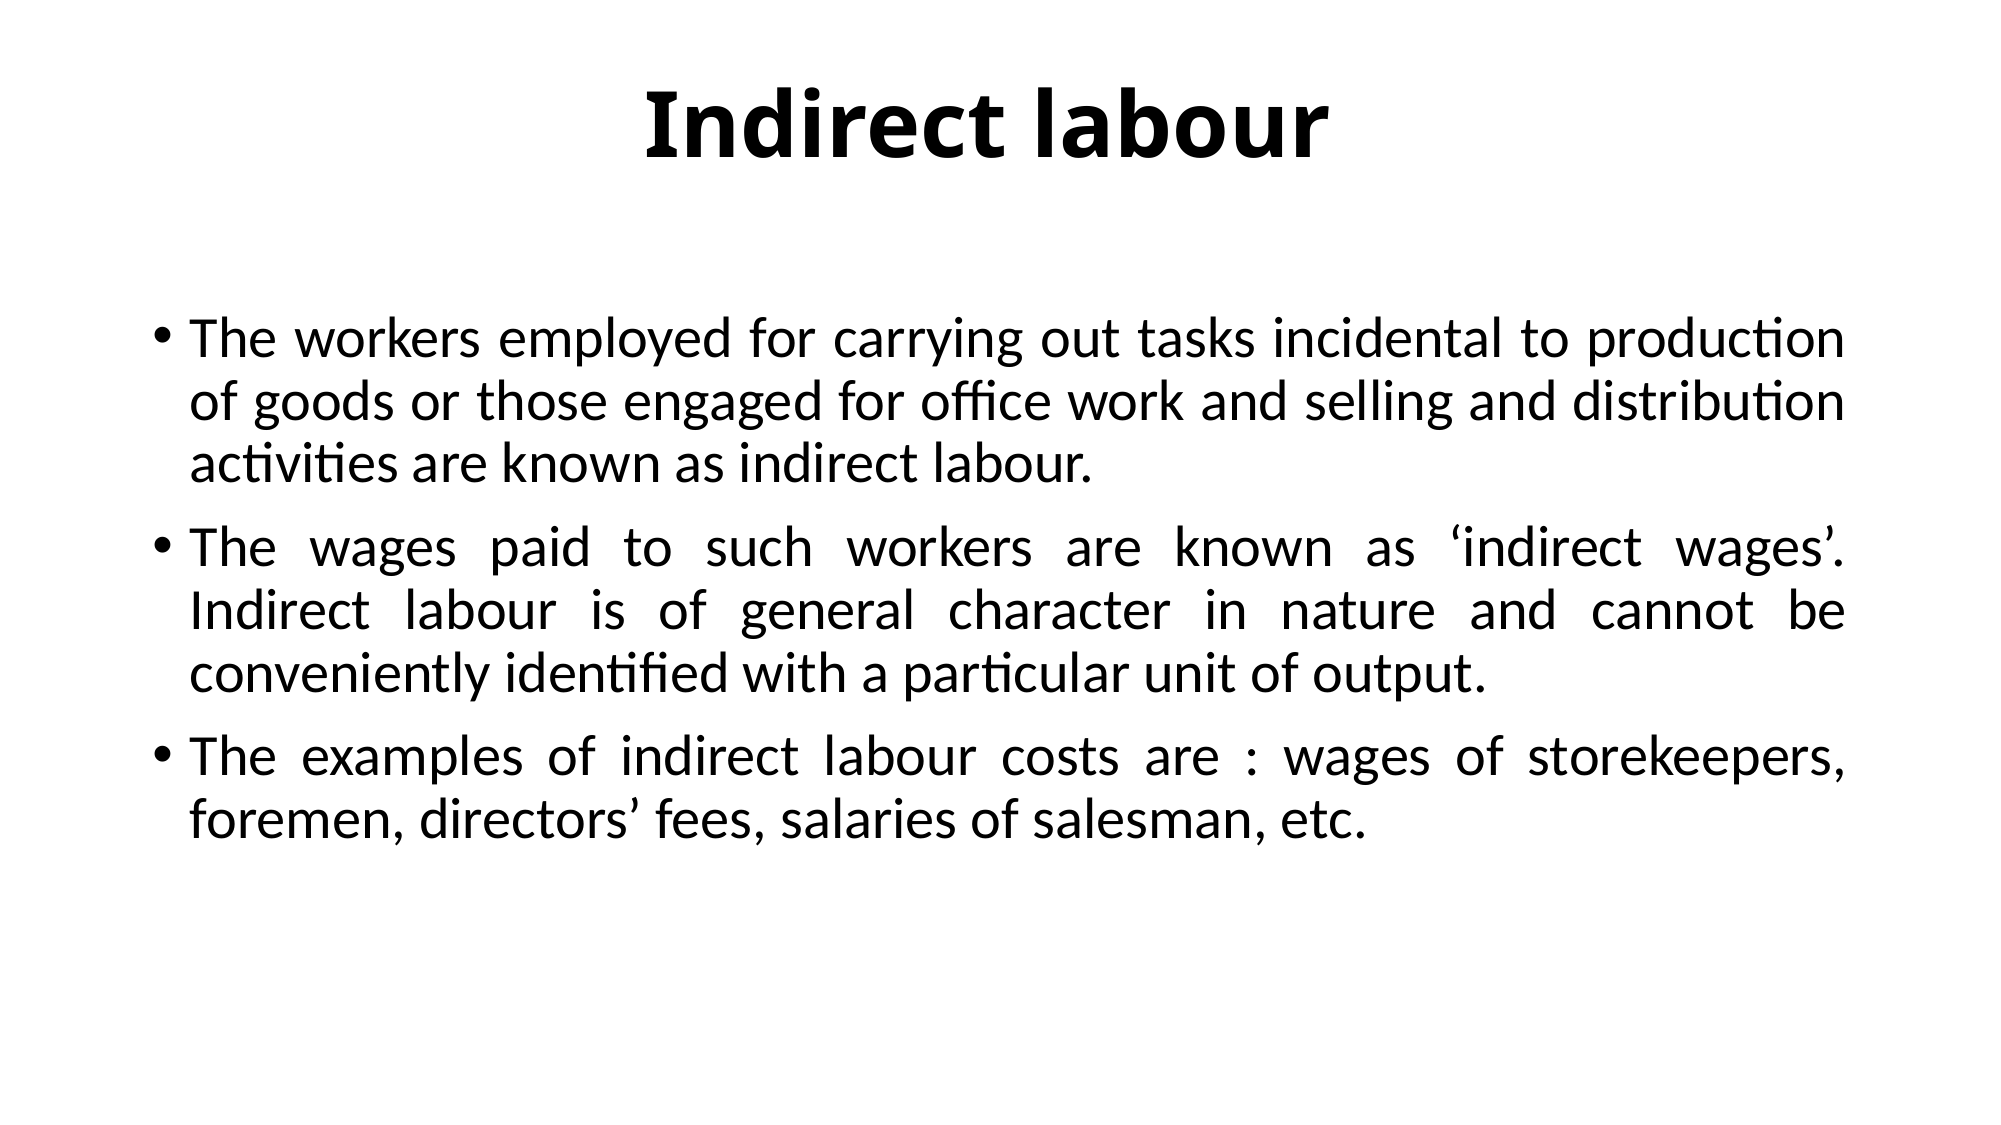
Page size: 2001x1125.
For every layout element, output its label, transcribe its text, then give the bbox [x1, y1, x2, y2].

title Indirect labour [137, 59, 1863, 196]
list The workers employed for carrying out tasks incidental to production of goods or those engaged for office work and selling and distribution activities are known as indirect labour. The wages paid to such workers are known as ‘indirect wages’. Indirect labour is of general character in nature and cannot be conveniently identified with a particular unit of output. The examples of indirect labour costs are : wages of storekeepers, foremen, directors’ fees, salaries of salesman, etc. [137, 299, 1863, 1014]
